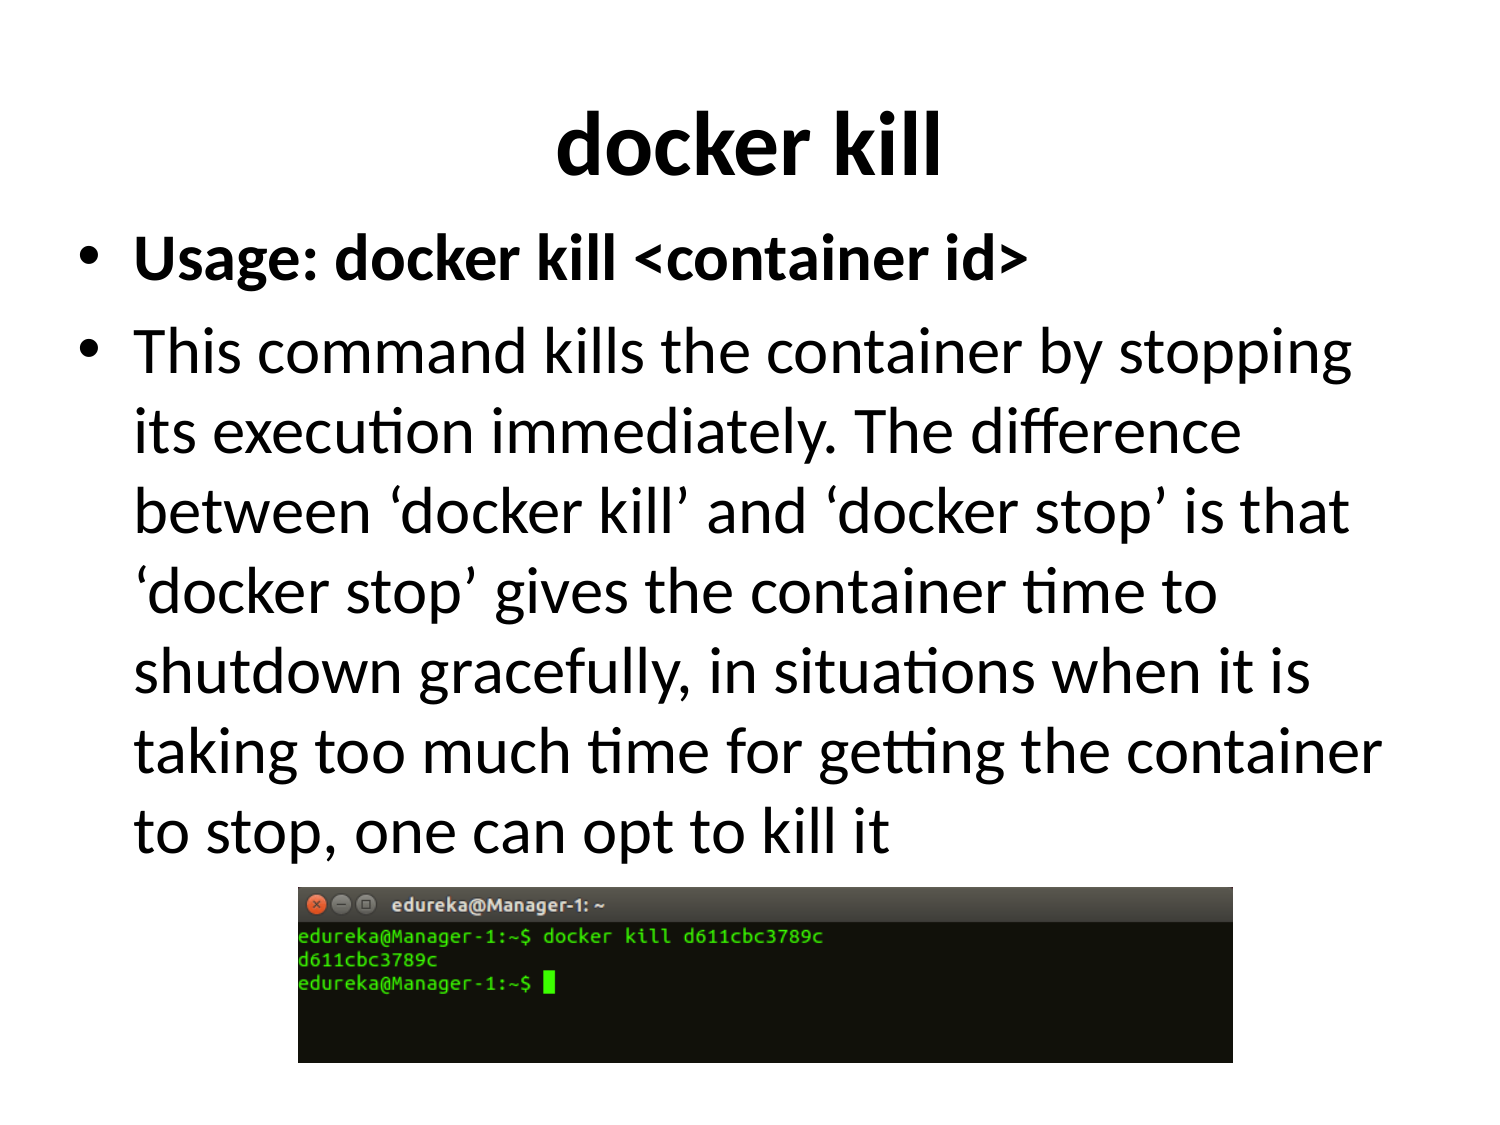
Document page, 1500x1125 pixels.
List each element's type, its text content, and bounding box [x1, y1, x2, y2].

title docker kill [75, 45, 1425, 233]
list Usage: docker kill <container id> This command kills the container by stopping its execution immediately. The difference between ‘docker kill’ and ‘docker stop’ is that ‘docker stop’ gives the container time to shutdown gracefully, in situations when it is taking too much time for getting the container to stop, one can opt to kill it [62, 206, 1413, 949]
picture [298, 887, 1233, 1063]
